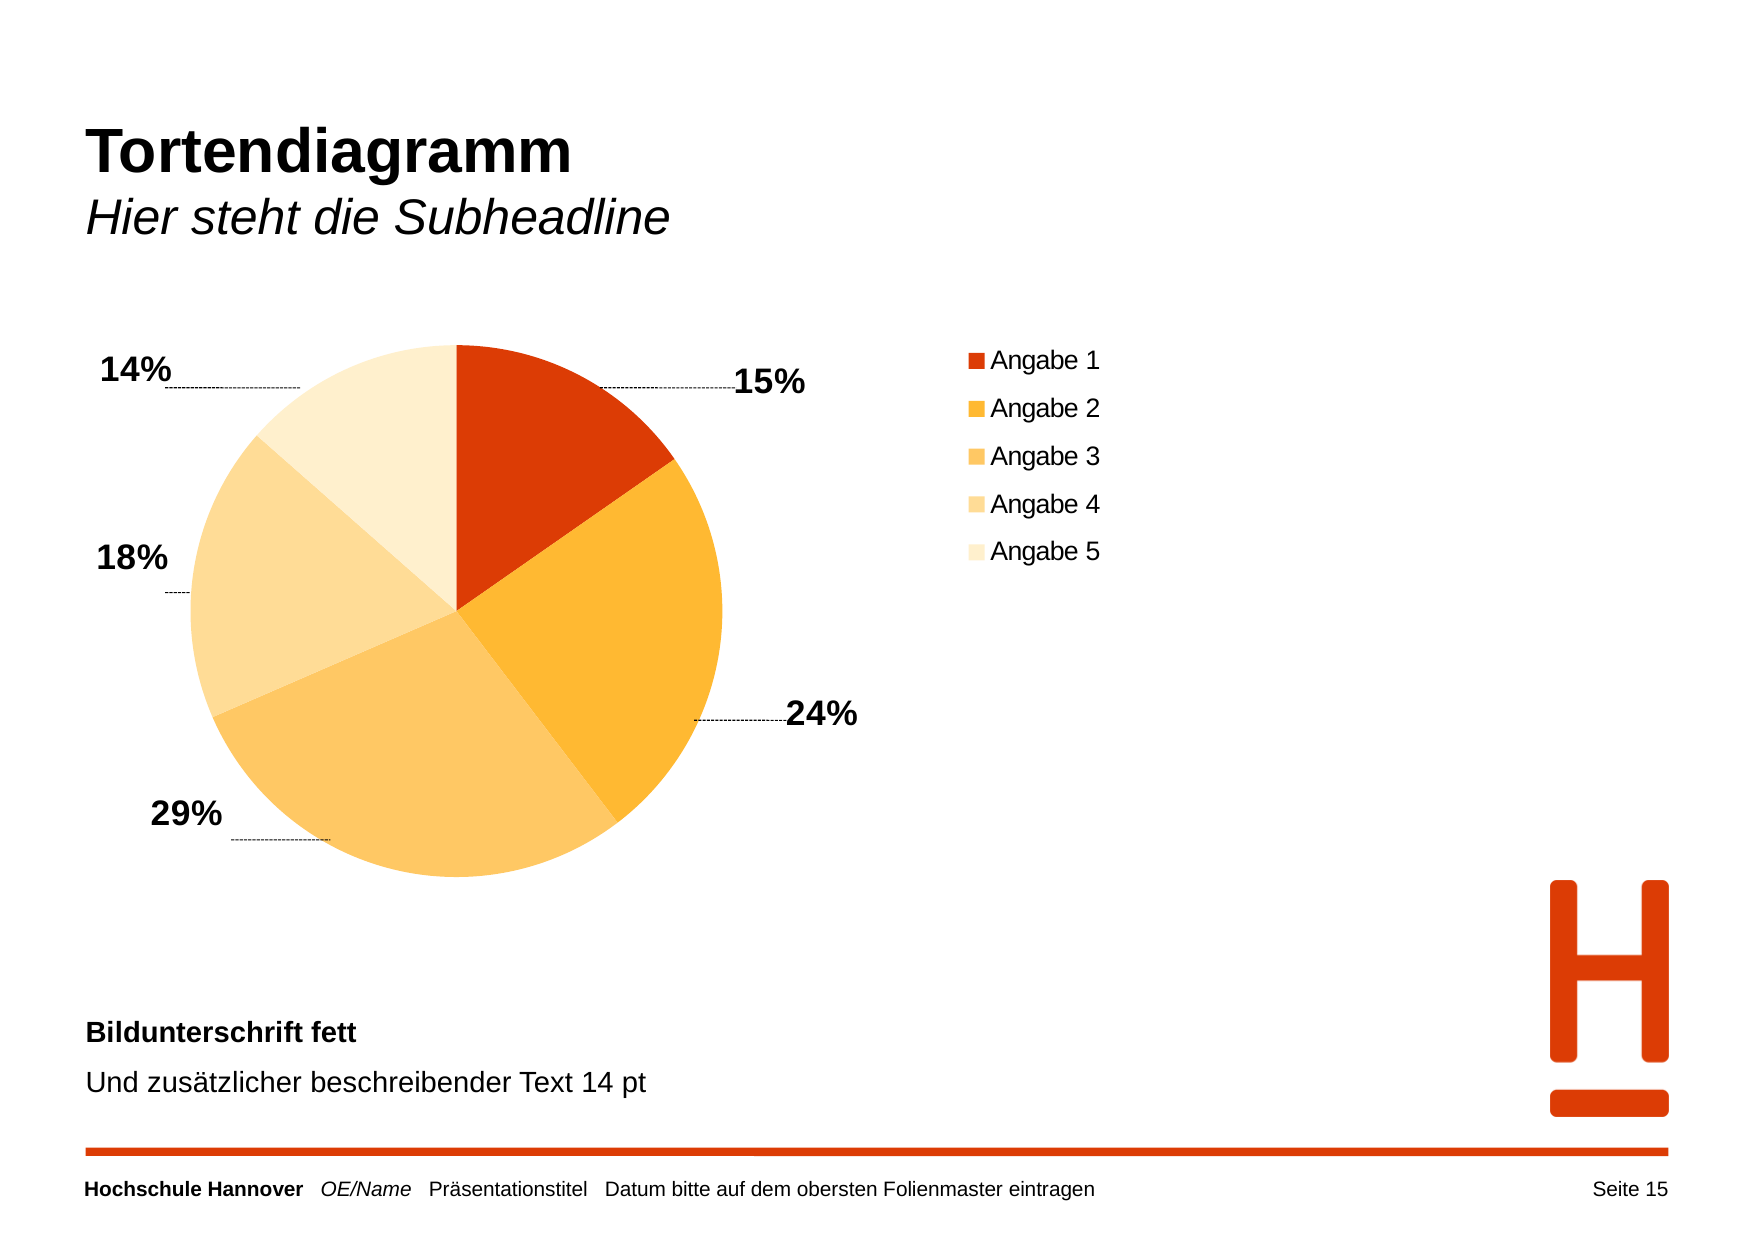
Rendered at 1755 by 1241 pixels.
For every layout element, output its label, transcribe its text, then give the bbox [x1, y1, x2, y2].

chart [51, 299, 1258, 940]
slide_number Seite 15 [1467, 1175, 1669, 1213]
title Tortendiagramm Hier steht die Subheadline [85, 110, 1669, 266]
list Bildunterschrift fett Und zusätzlicher beschreibender Text 14 pt [85, 1010, 1267, 1105]
picture [1550, 880, 1669, 1117]
